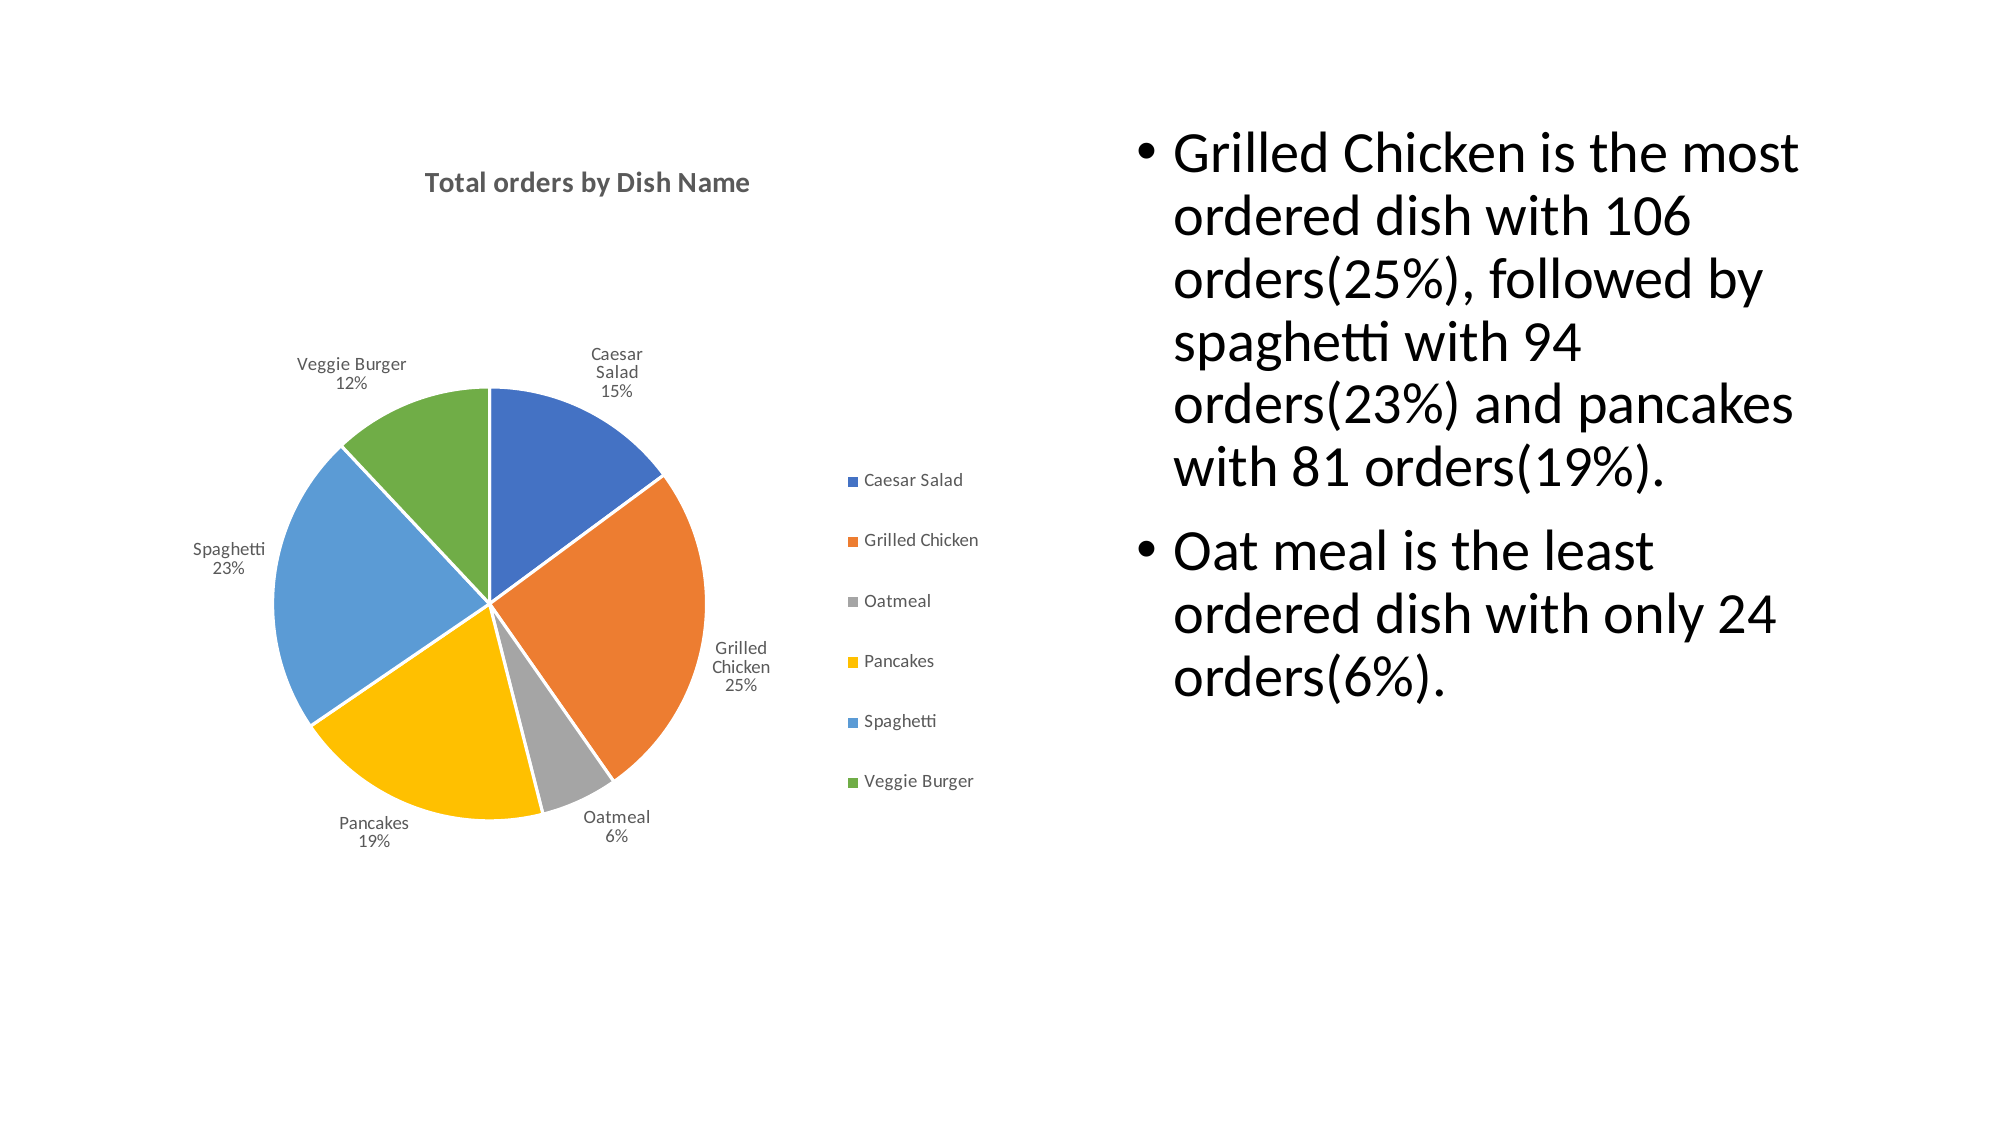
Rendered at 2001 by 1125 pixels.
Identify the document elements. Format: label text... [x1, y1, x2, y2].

list Grilled Chicken is the most ordered dish with 106 orders(25%), followed by spaghetti with 94 orders(23%) and pancakes with 81 orders(19%). Oat meal is the least ordered dish with only 24 orders(6%). [1121, 114, 1863, 1014]
chart [176, 136, 1001, 1000]
